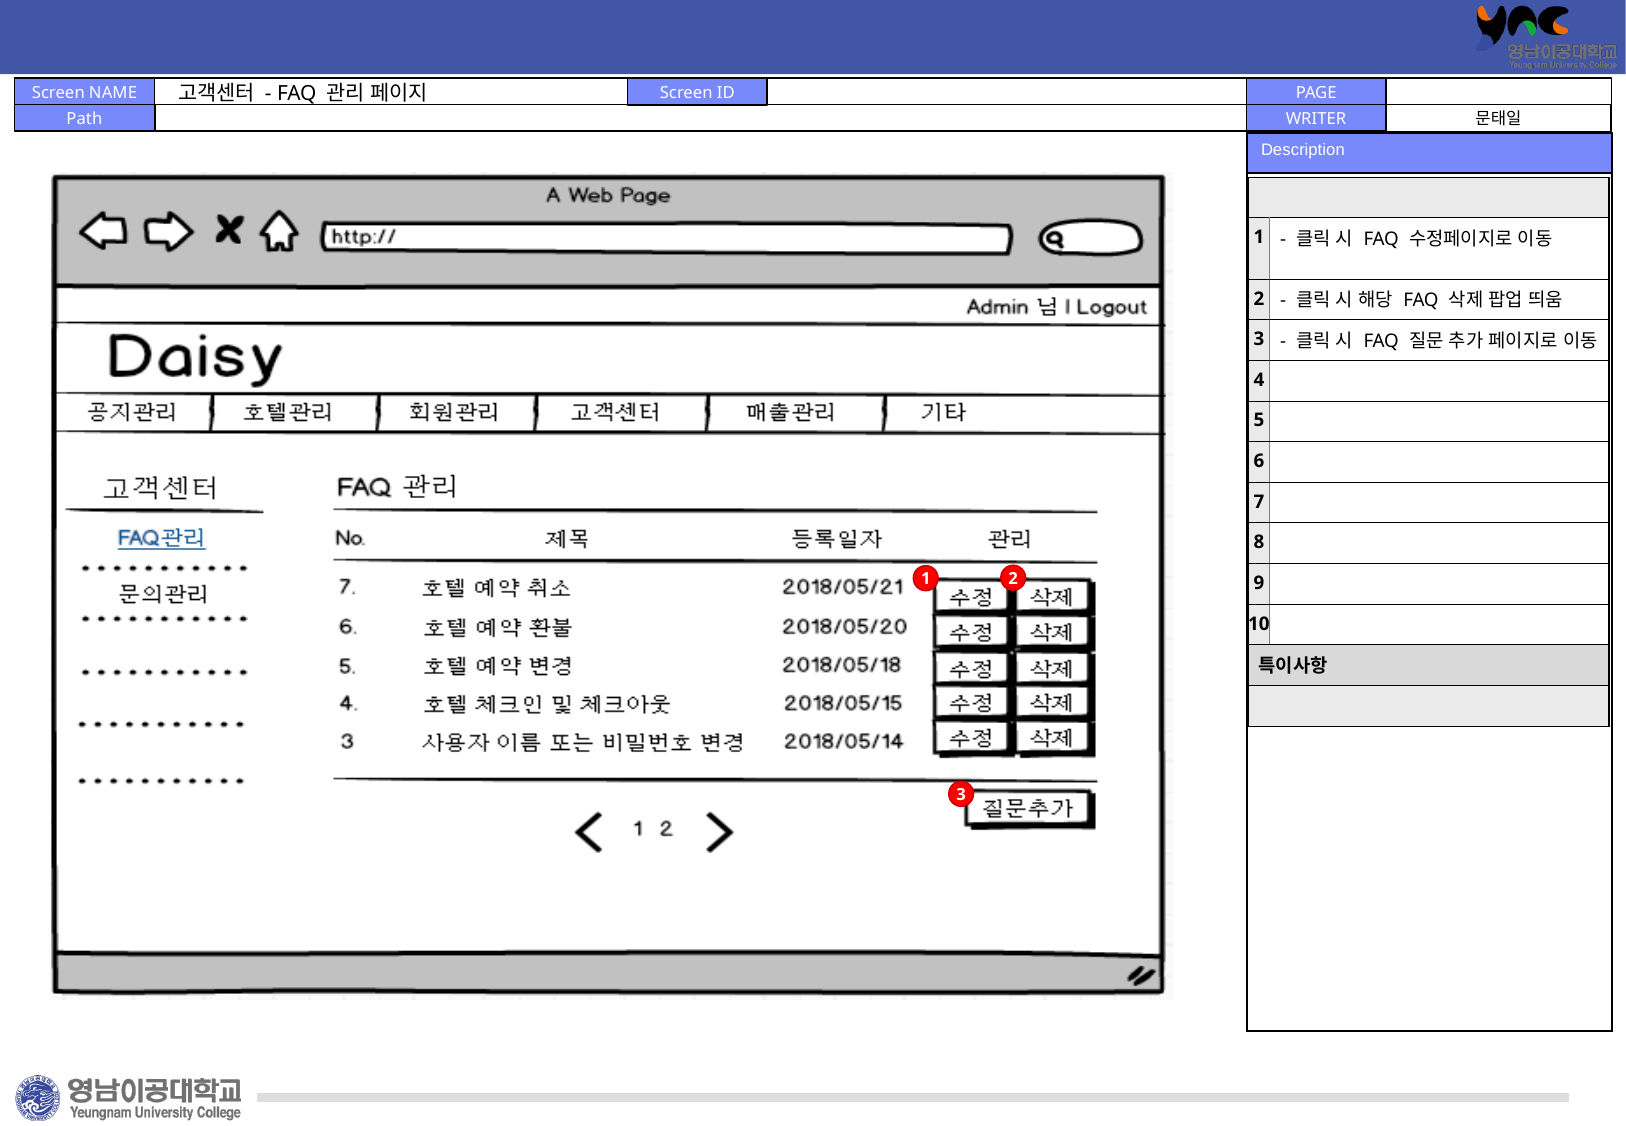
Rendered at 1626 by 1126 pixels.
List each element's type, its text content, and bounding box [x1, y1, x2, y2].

table_cell 6 [1249, 442, 1269, 482]
table_cell [1270, 483, 1608, 522]
table_cell 4 [1249, 361, 1269, 401]
table_cell 2 [1249, 280, 1269, 319]
table_cell [1270, 605, 1608, 644]
table_cell - 클릭 시 해당 FAQ 삭제 팝업 띄움 [1270, 280, 1608, 319]
table_cell 10 [1249, 605, 1269, 644]
picture [1476, 5, 1617, 69]
table_cell 특이사항 [1249, 645, 1608, 685]
table_cell 1 [1249, 218, 1269, 279]
table_cell [1270, 442, 1608, 482]
table_cell [1270, 402, 1608, 441]
text_box 고객센터 - FAQ 관리 페이지 [163, 72, 443, 113]
table_cell 9 [1249, 564, 1269, 604]
table_cell 8 [1249, 523, 1269, 563]
table_cell 5 [1249, 402, 1269, 441]
table_cell [1270, 564, 1608, 604]
table_cell - 클릭 시 FAQ 질문 추가 페이지로 이동 [1270, 320, 1608, 360]
table_cell 3 [1249, 320, 1269, 360]
picture [50, 172, 1174, 1001]
table_cell [1270, 523, 1608, 563]
picture [15, 1075, 241, 1121]
table_cell 7 [1249, 483, 1269, 522]
table_cell - 클릭 시 FAQ 수정페이지로 이동 [1270, 218, 1608, 279]
table_header [1249, 178, 1608, 217]
text_box 문태일 [1385, 104, 1612, 132]
table_cell [1270, 361, 1608, 401]
table_cell [1249, 686, 1608, 726]
